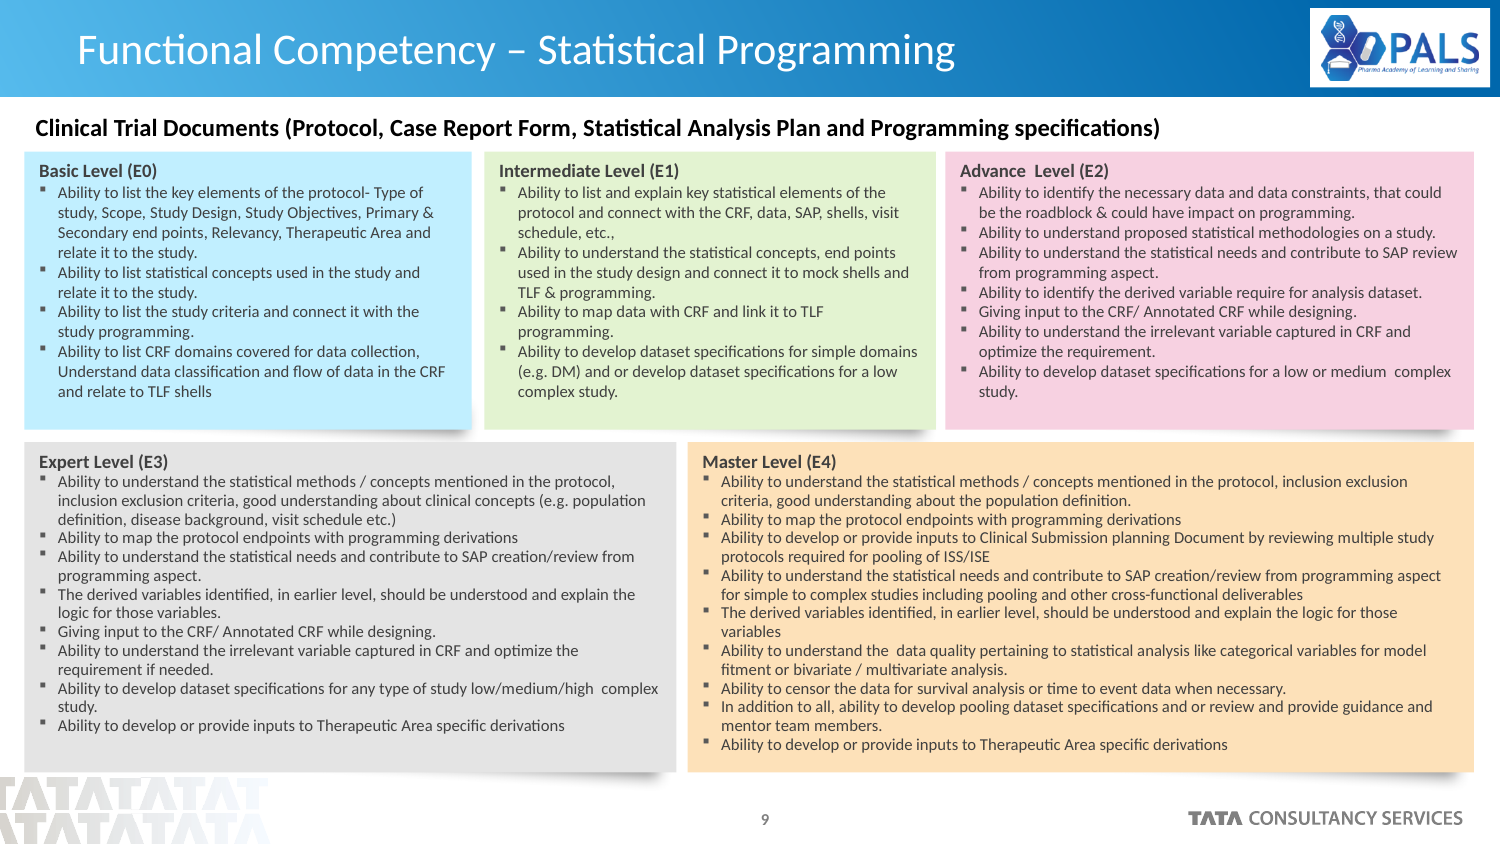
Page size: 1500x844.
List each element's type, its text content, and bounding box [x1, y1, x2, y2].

text_box Master Level (E4) Ability to understand the statistical methods / concepts mentioned in the protocol, inclusion exclusion criteria, good understanding about the population definition. Ability to map the protocol endpoints with programming derivations Ability to develop or provide inputs to Clinical Submission planning Document by reviewing multiple study protocols required for pooling of ISS/ISE Ability to understand the statistical needs and contribute to SAP creation/review from programming aspect for simple to complex studies including pooling and other cross-functional deliverables The derived variables identified, in earlier level, should be understood and explain the logic for those variables Ability to understand the data quality pertaining to statistical analysis like categorical variables for model fitment or bivariate / multivariate analysis. Ability to censor the data for survival analysis or time to event data when necessary. In addition to all, ability to develop pooling dataset specifications and or review and provide guidance and mentor team members. Ability to develop or provide inputs to Therapeutic Area specific derivations [685, 440, 1476, 774]
text_box Clinical Trial Documents (Protocol, Case Report Form, Statistical Analysis Plan and Programming specifications) [24, 105, 1474, 147]
text_box Basic Level (E0) Ability to list the key elements of the protocol- Type of study, Scope, Study Design, Study Objectives, Primary & Secondary end points, Relevancy, Therapeutic Area and relate it to the study. Ability to list statistical concepts used in the study and relate it to the study. Ability to list the study criteria and connect it with the study programming. Ability to list CRF domains covered for data collection, Understand data classification and flow of data in the CRF and relate to TLF shells [22, 150, 474, 432]
text_box Advance Level (E2) Ability to identify the necessary data and data constraints, that could be the roadblock & could have impact on programming. Ability to understand proposed statistical methodologies on a study. Ability to understand the statistical needs and contribute to SAP review from programming aspect. Ability to identify the derived variable require for analysis dataset. Giving input to the CRF/ Annotated CRF while designing. Ability to understand the irrelevant variable captured in CRF and optimize the requirement. Ability to develop dataset specifications for a low or medium complex study. [943, 150, 1476, 432]
text_box Intermediate Level (E1) Ability to list and explain key statistical elements of the protocol and connect with the CRF, data, SAP, shells, visit schedule, etc., Ability to understand the statistical concepts, end points used in the study design and connect it to mock shells and TLF & programming. Ability to map data with CRF and link it to TLF programming. Ability to develop dataset specifications for simple domains (e.g. DM) and or develop dataset specifications for a low complex study. [482, 150, 938, 432]
title Functional Competency – Statistical Programming [66, 7, 1308, 87]
text_box Expert Level (E3) Ability to understand the statistical methods / concepts mentioned in the protocol, inclusion exclusion criteria, good understanding about clinical concepts (e.g. population definition, disease background, visit schedule etc.) Ability to map the protocol endpoints with programming derivations Ability to understand the statistical needs and contribute to SAP creation/review from programming aspect. The derived variables identified, in earlier level, should be understood and explain the logic for those variables. Giving input to the CRF/ Annotated CRF while designing. Ability to understand the irrelevant variable captured in CRF and optimize the requirement if needed. Ability to develop dataset specifications for any type of study low/medium/high complex study. Ability to develop or provide inputs to Therapeutic Area specific derivations [22, 440, 679, 774]
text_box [1309, 7, 1491, 88]
